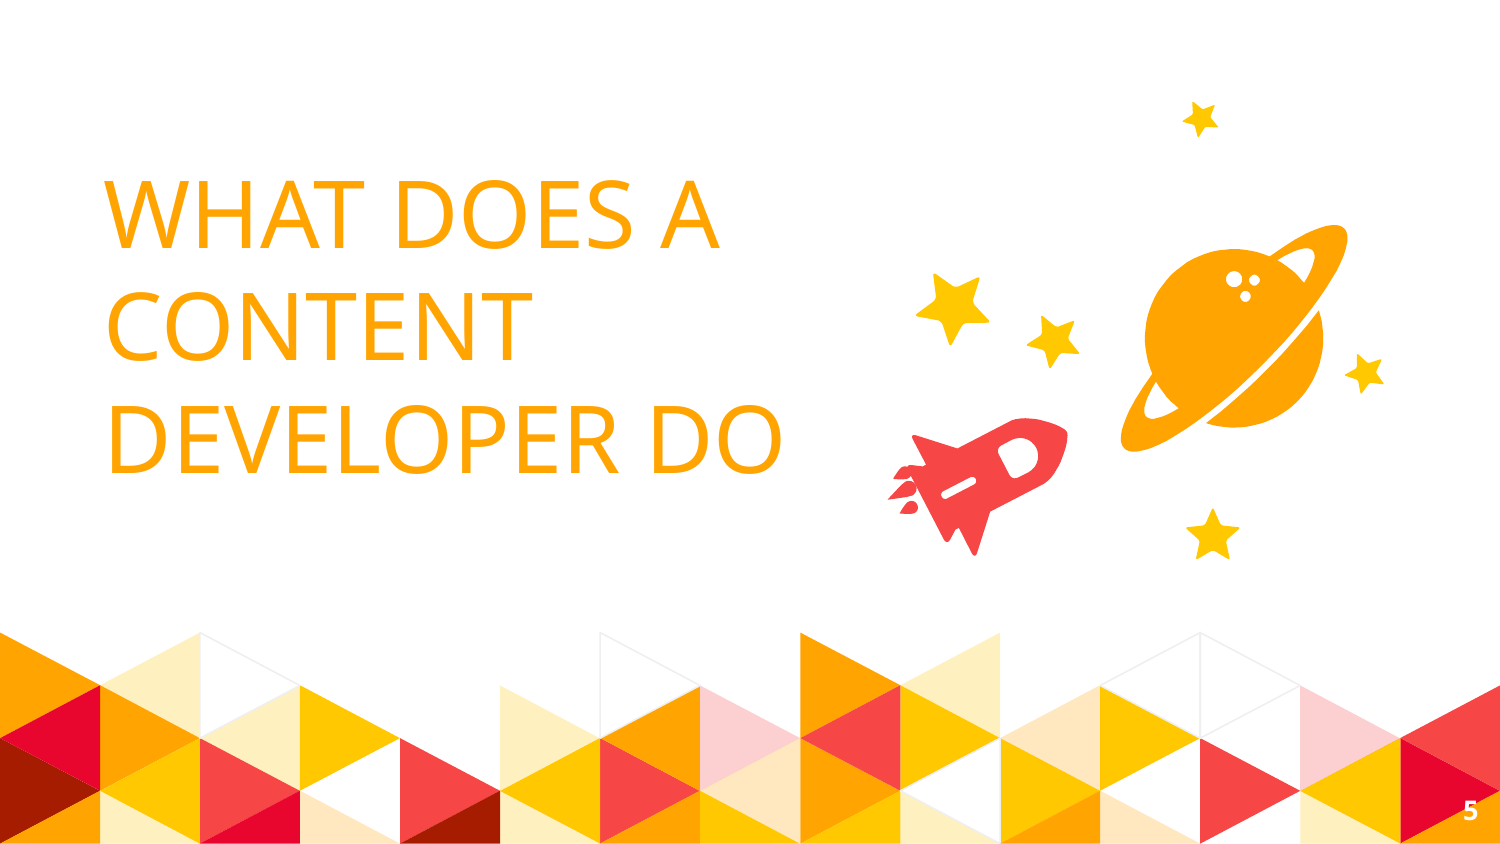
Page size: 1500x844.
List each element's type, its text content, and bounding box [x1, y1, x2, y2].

text_box [1026, 315, 1079, 369]
text_box [1186, 508, 1240, 560]
slide_number ‹#› [1403, 779, 1494, 844]
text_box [1120, 224, 1348, 452]
text_box [916, 273, 990, 346]
text_box [1352, 354, 1384, 394]
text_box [902, 403, 1053, 554]
title WHAT DOES A CONTENT DEVELOPER DO [88, 103, 842, 507]
text_box [1182, 101, 1218, 138]
